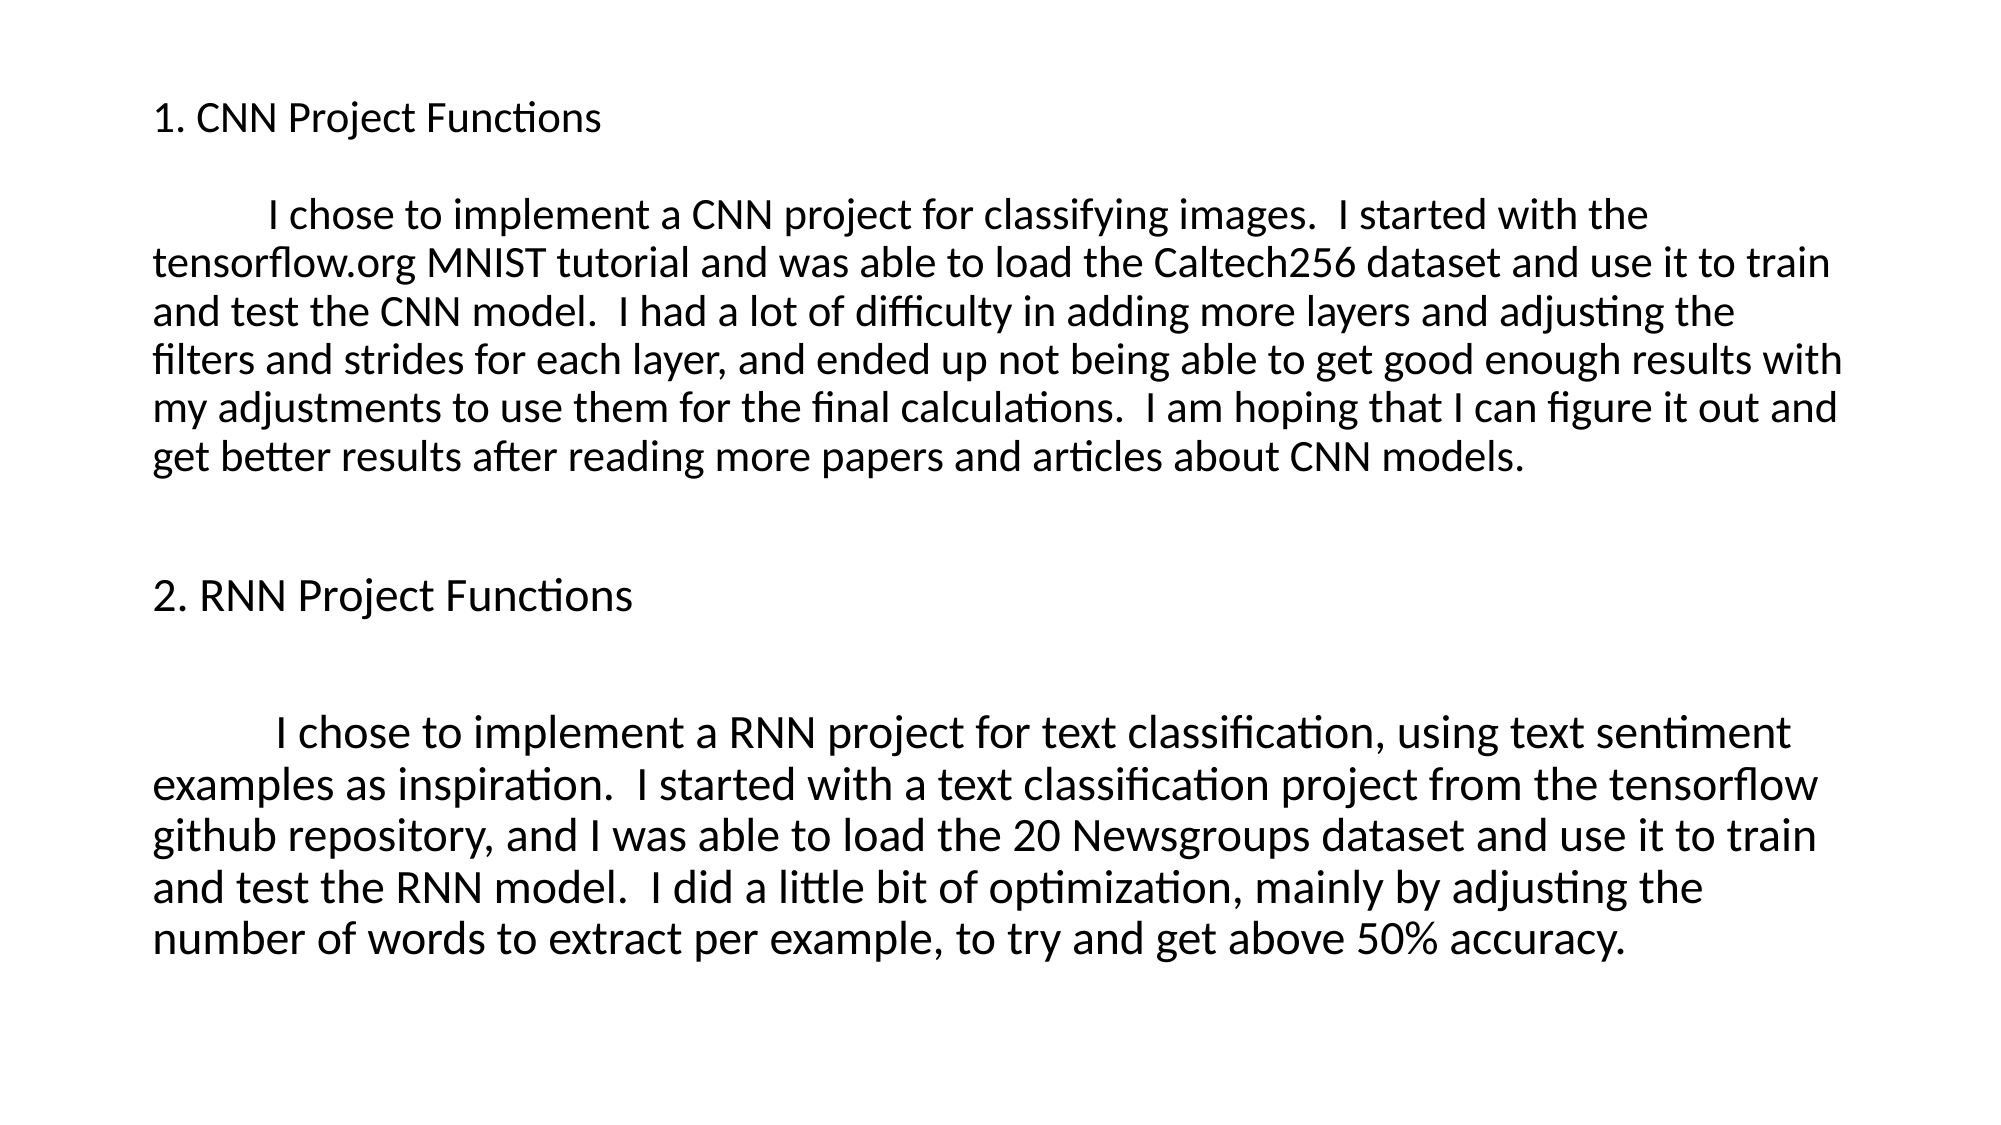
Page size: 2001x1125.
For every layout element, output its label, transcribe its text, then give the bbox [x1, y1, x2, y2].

list 2. RNN Project Functions I chose to implement a RNN project for text classification, using text sentiment examples as inspiration. I started with a text classification project from the tensorflow github repository, and I was able to load the 20 Newsgroups dataset and use it to train and test the RNN model. I did a little bit of optimization, mainly by adjusting the number of words to extract per example, to try and get above 50% accuracy. [137, 563, 1863, 1014]
title 1. CNN Project Functions I chose to implement a CNN project for classifying images. I started with the tensorflow.org MNIST tutorial and was able to load the Caltech256 dataset and use it to train and test the CNN model. I had a lot of difficulty in adding more layers and adjusting the filters and strides for each layer, and ended up not being able to get good enough results with my adjustments to use them for the final calculations. I am hoping that I can figure it out and get better results after reading more papers and articles about CNN models. [137, 59, 1863, 563]
